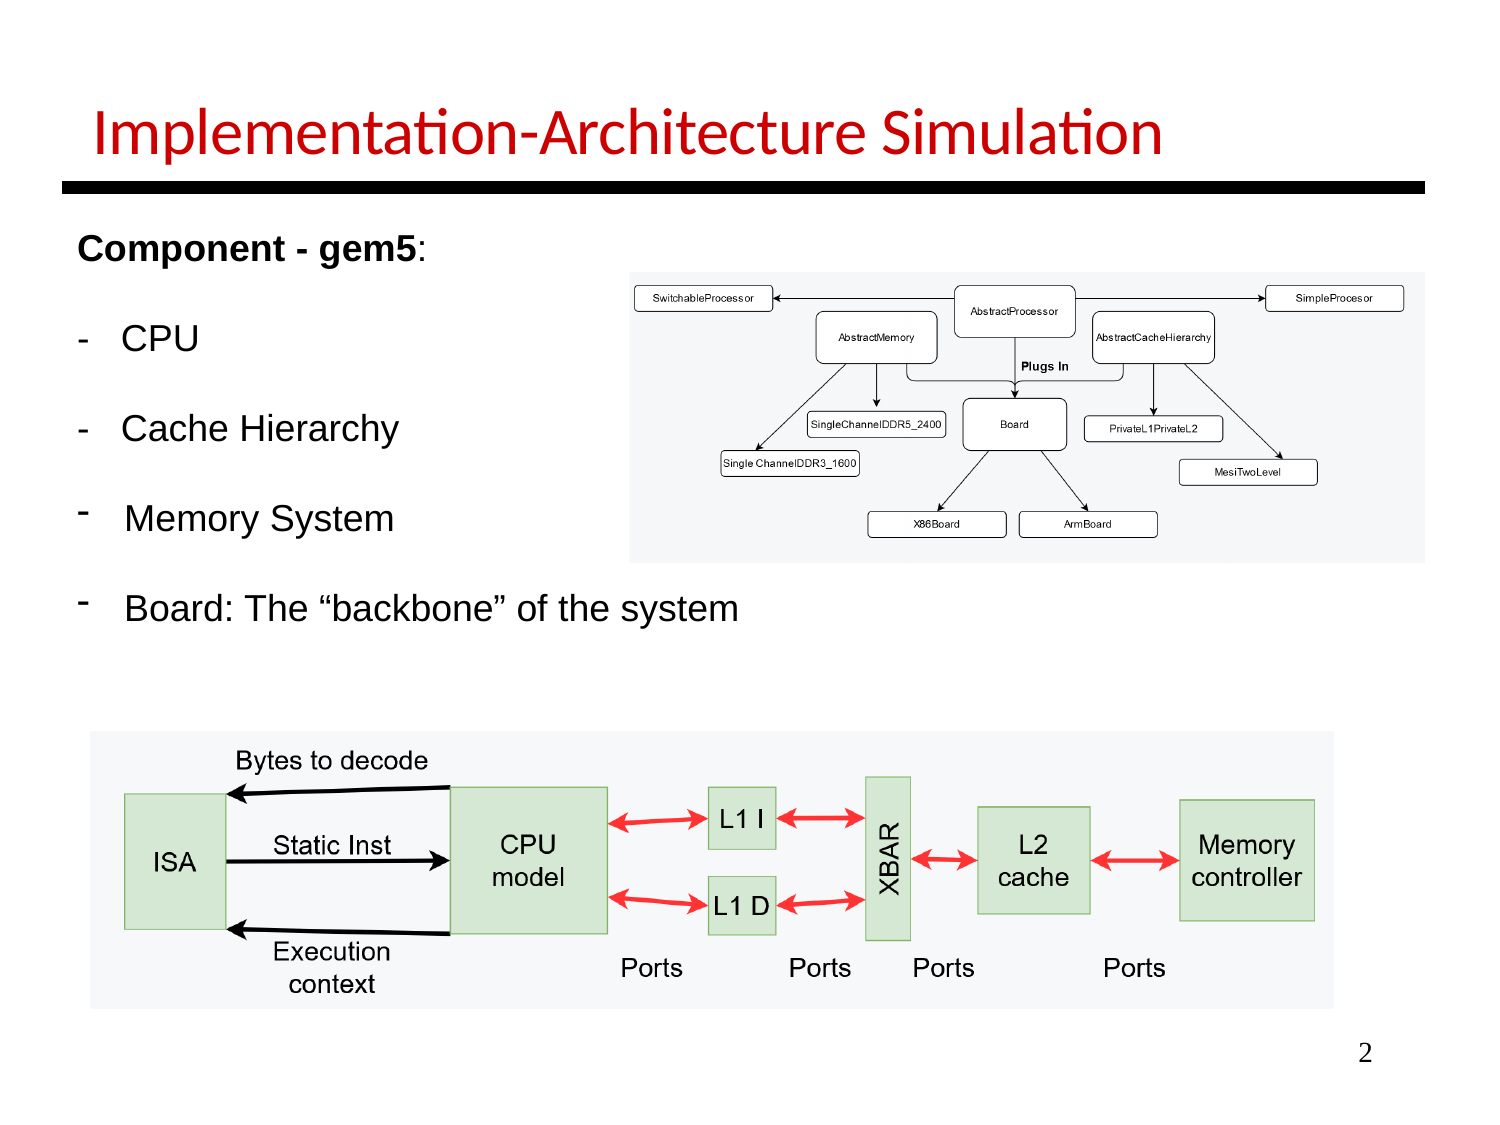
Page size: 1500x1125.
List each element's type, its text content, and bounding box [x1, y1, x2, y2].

text_box Component - gem5: - CPU - Cache Hierarchy Memory System Board: The “backbone” of the system [62, 216, 1389, 636]
picture [90, 731, 1334, 1009]
text_box Implementation-Architecture Simulation [90, 82, 1261, 170]
picture [629, 272, 1425, 563]
text_box 2 [1356, 1039, 1375, 1071]
